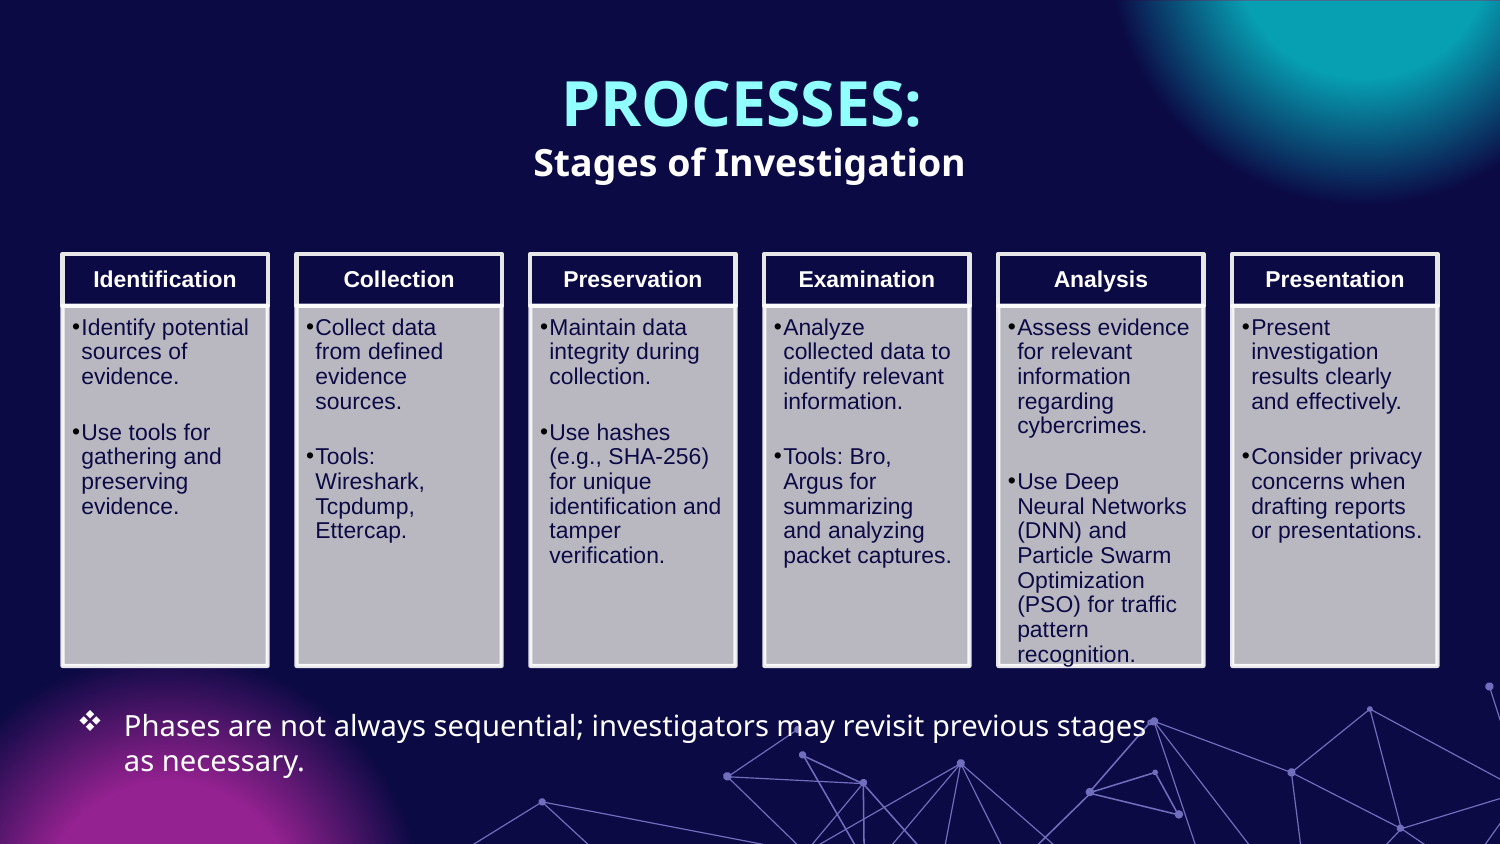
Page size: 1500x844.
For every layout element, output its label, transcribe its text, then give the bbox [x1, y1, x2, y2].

title PROCESSES: Stages of Investigation [416, 49, 1084, 191]
text_box Phases are not always sequential; investigators may revisit previous stages as necessary. [62, 717, 1180, 743]
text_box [61, 211, 1439, 709]
